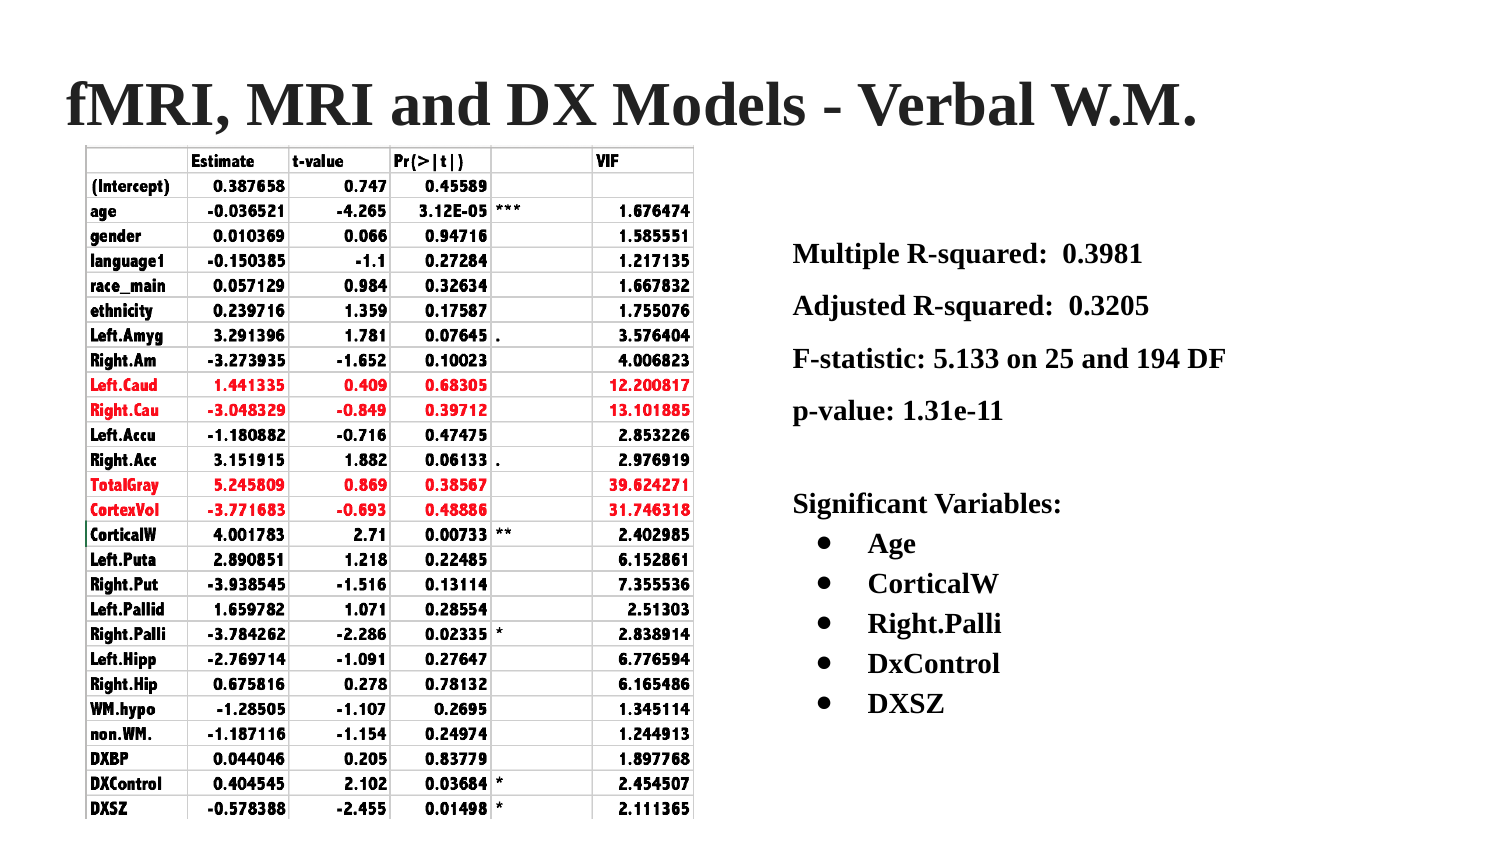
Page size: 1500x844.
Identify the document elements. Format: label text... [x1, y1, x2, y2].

title fMRI, MRI and DX Models - Verbal W.M. [51, 48, 1449, 180]
list Multiple R-squared: 0.3981 Adjusted R-squared: 0.3205 F-statistic: 5.133 on 25 and 194 DF p-value: 1.31e-11 Significant Variables: Age CorticalW Right.Palli DxControl DXSZ [777, 201, 1449, 750]
picture [85, 145, 694, 819]
